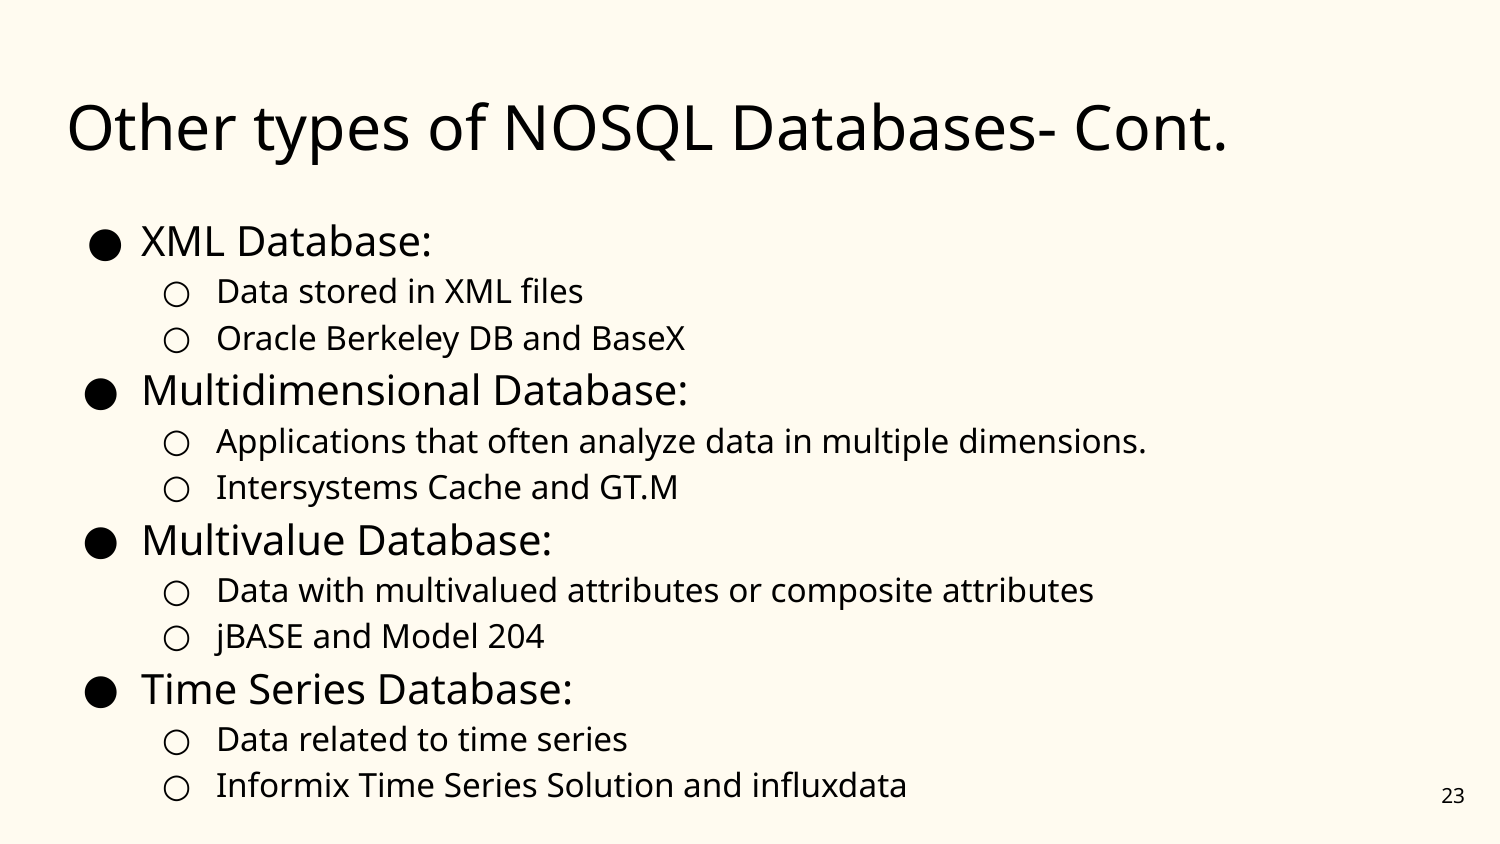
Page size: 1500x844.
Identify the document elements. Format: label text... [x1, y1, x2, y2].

slide_number ‹#› [1389, 764, 1480, 830]
list XML Database: Data stored in XML files Oracle Berkeley DB and BaseX Multidimensional Database: Applications that often analyze data in multiple dimensions. Intersystems Cache and GT.M Multivalue Database: Data with multivalued attributes or composite attributes jBASE and Model 204 Time Series Database: Data related to time series Informix Time Series Solution and influxdata [51, 192, 1449, 769]
title Other types of NOSQL Databases- Cont. [51, 72, 1449, 174]
